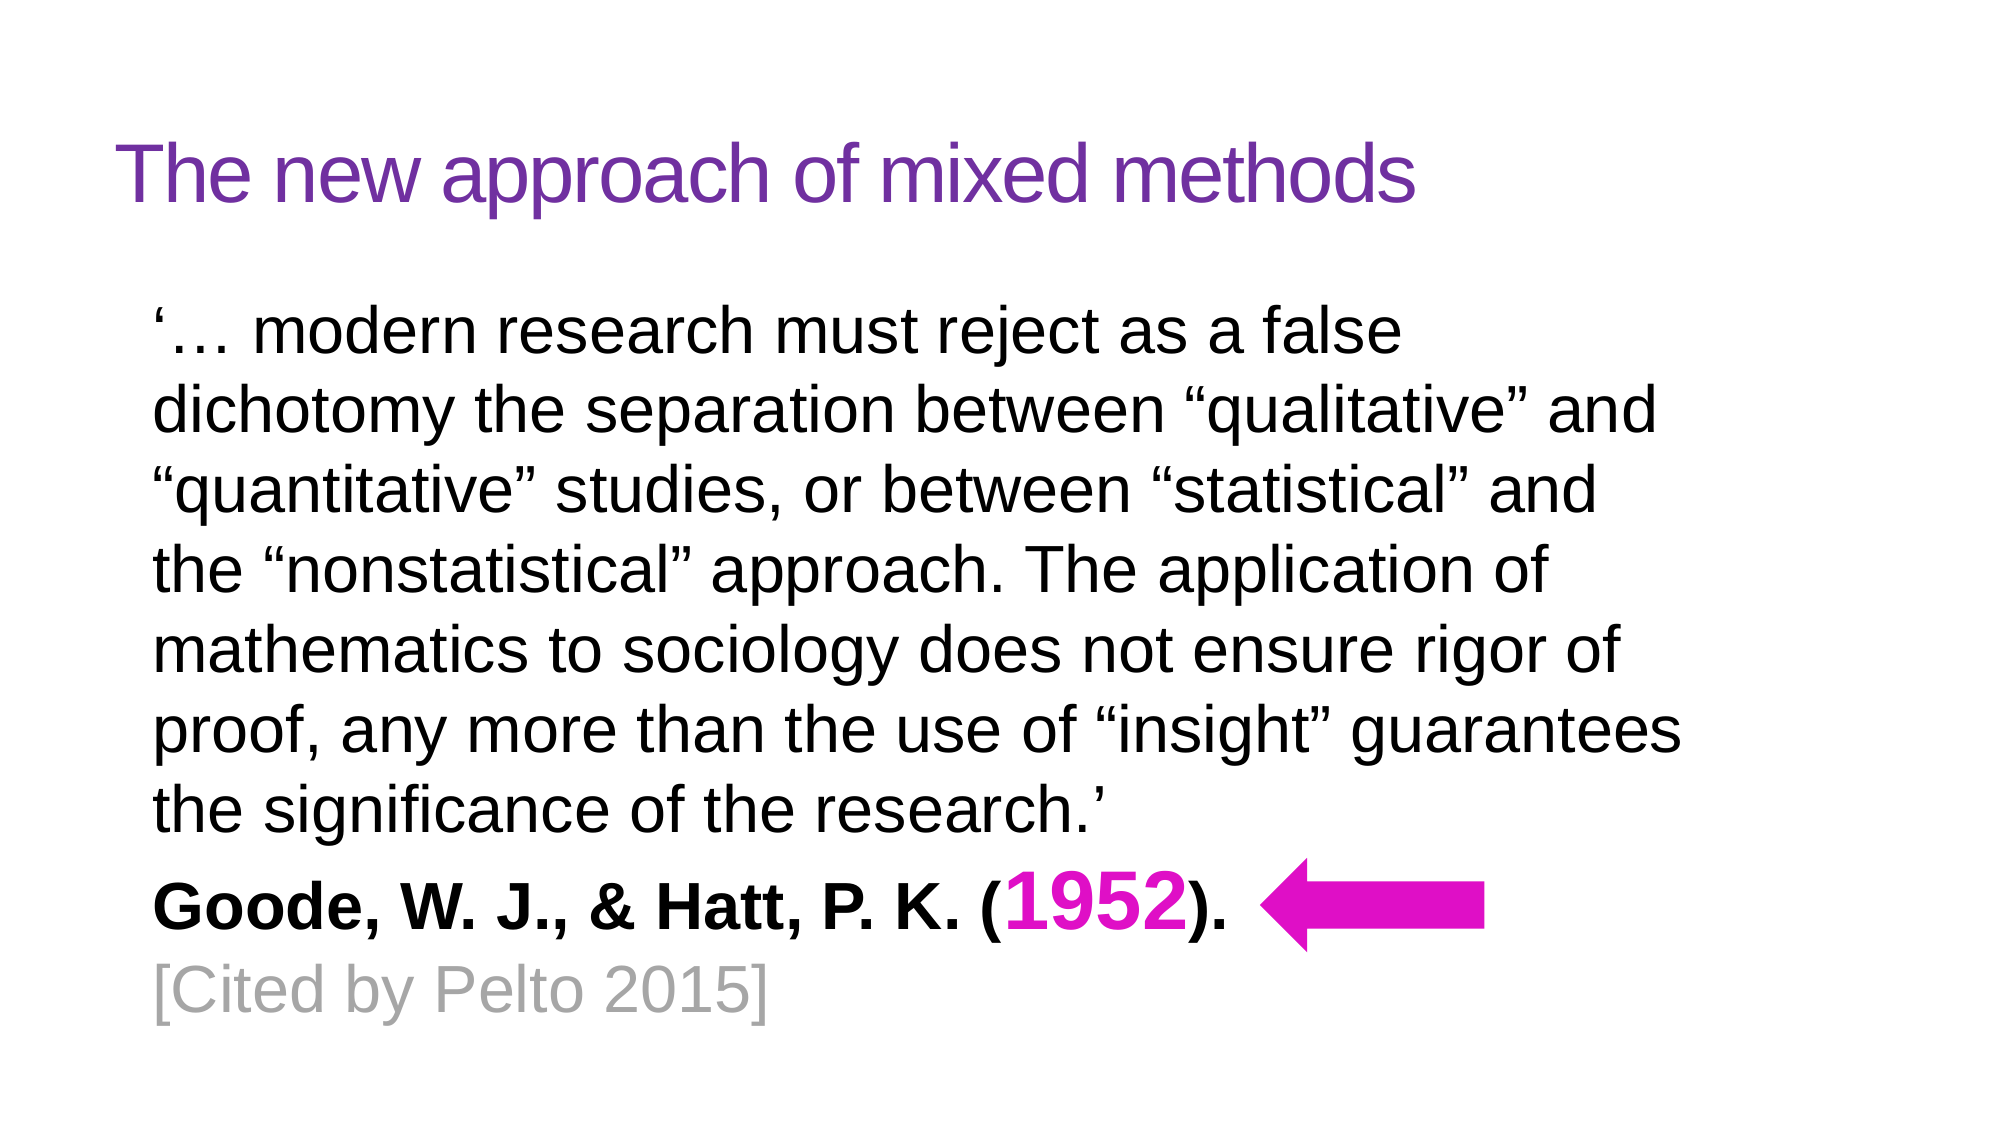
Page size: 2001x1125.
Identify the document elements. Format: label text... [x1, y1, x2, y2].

text_box ‘… modern research must reject as a false dichotomy the separation between “qualitative” and “quantitative” studies, or between “statistical” and the “nonstatistical” approach. The application of mathematics to sociology does not ensure rigor of proof, any more than the use of “insight” guarantees the significance of the research.’ Goode, W. J., & Hatt, P. K. (1952). [Cited by Pelto 2015] [137, 278, 1724, 1034]
text_box [1257, 855, 1487, 955]
title The new approach of mixed methods [99, 87, 1900, 250]
